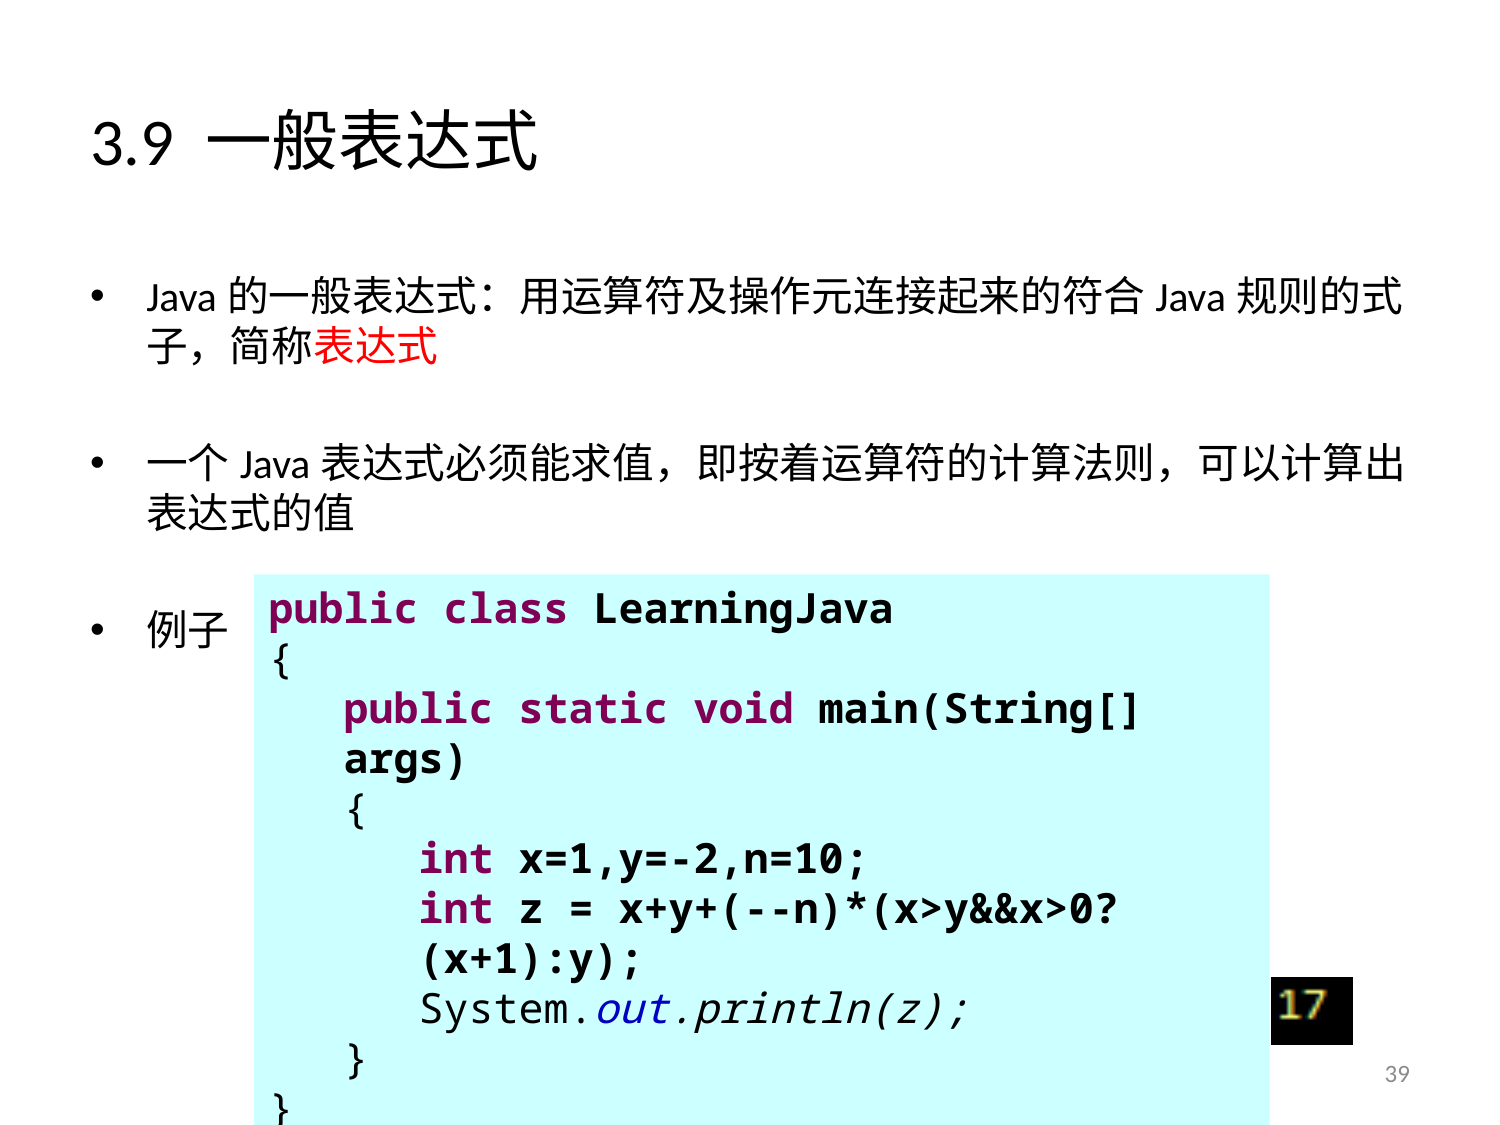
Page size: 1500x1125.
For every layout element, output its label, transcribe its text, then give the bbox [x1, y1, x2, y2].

text_box public class LearningJava { public static void main(String[] args) { int x=1,y=-2,n=10; int z = x+y+(--n)*(x>y&&x>0?(x+1):y); System.out.println(z); } } [253, 574, 1270, 1125]
title 3.9 一般表达式 [75, 45, 1425, 233]
list Java的一般表达式：用运算符及操作元连接起来的符合Java规则的式子，简称表达式 一个Java表达式必须能求值，即按着运算符的计算法则，可以计算出表达式的值 例子 [75, 262, 1425, 1005]
slide_number 39 [1074, 1042, 1425, 1103]
picture [1271, 977, 1353, 1046]
